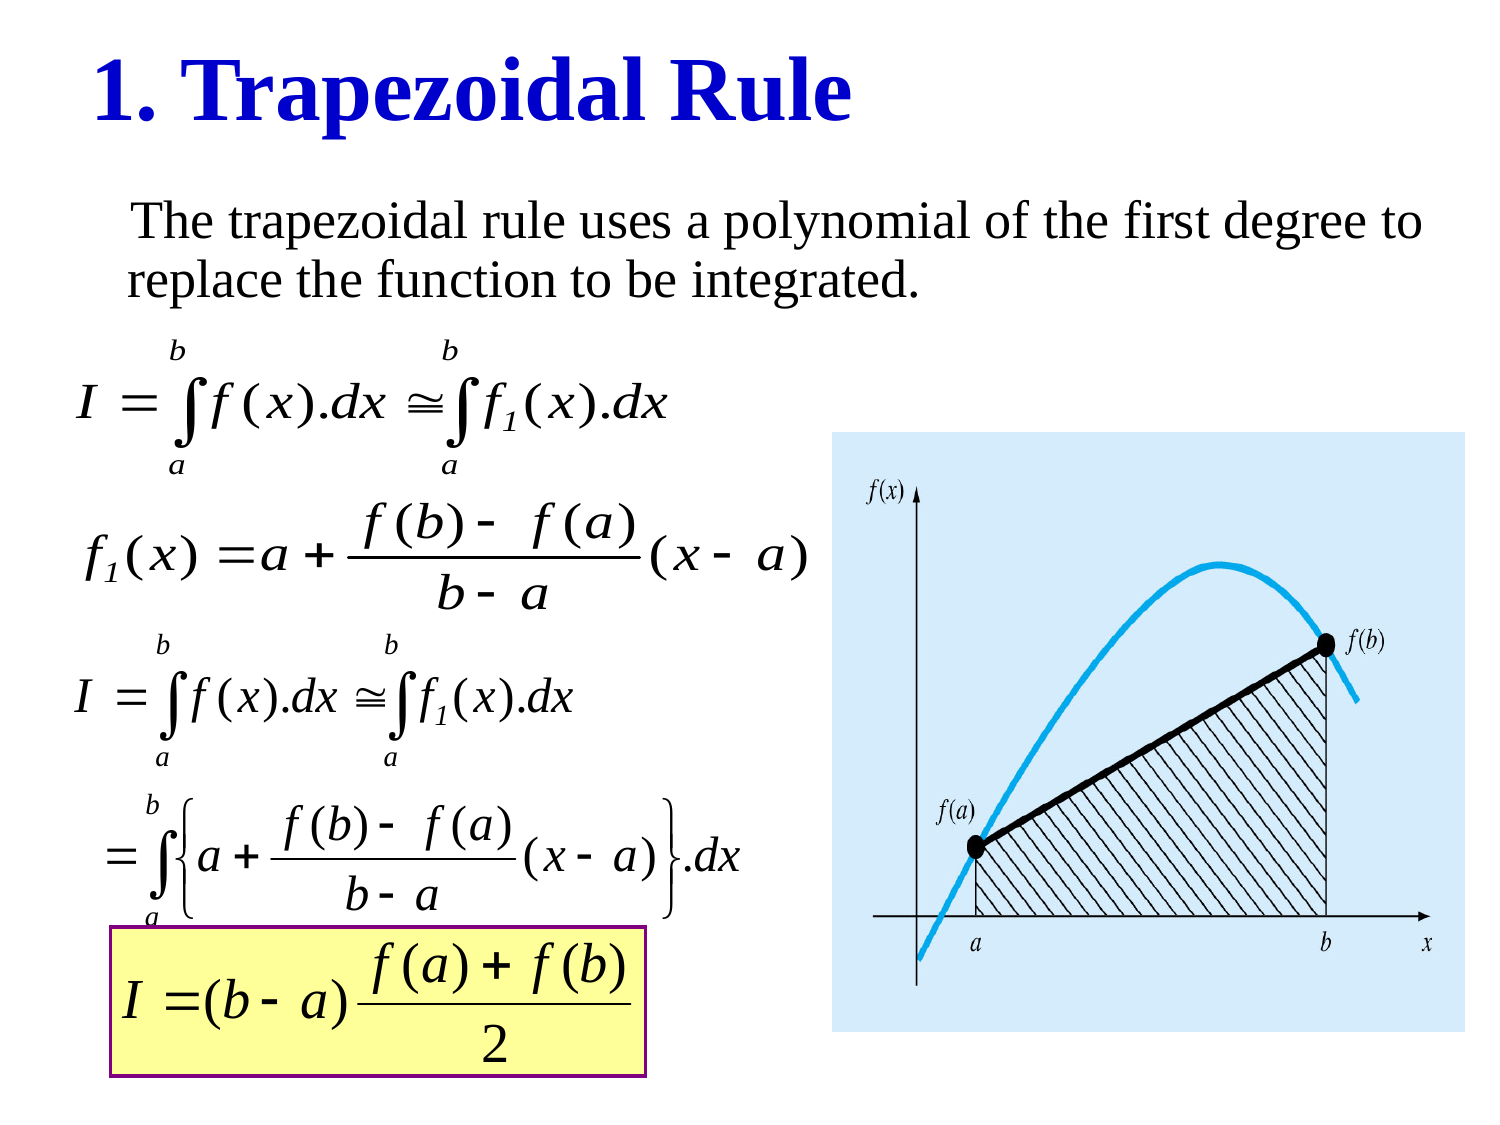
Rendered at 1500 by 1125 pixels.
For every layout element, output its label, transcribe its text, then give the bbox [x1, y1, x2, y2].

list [64, 621, 750, 936]
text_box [64, 326, 819, 620]
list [112, 928, 644, 1075]
picture [832, 432, 1465, 1032]
title 1. Trapezoidal Rule [75, 20, 1313, 161]
list The trapezoidal rule uses a polynomial of the first degree to replace the function to be integrated. [75, 184, 1471, 1006]
